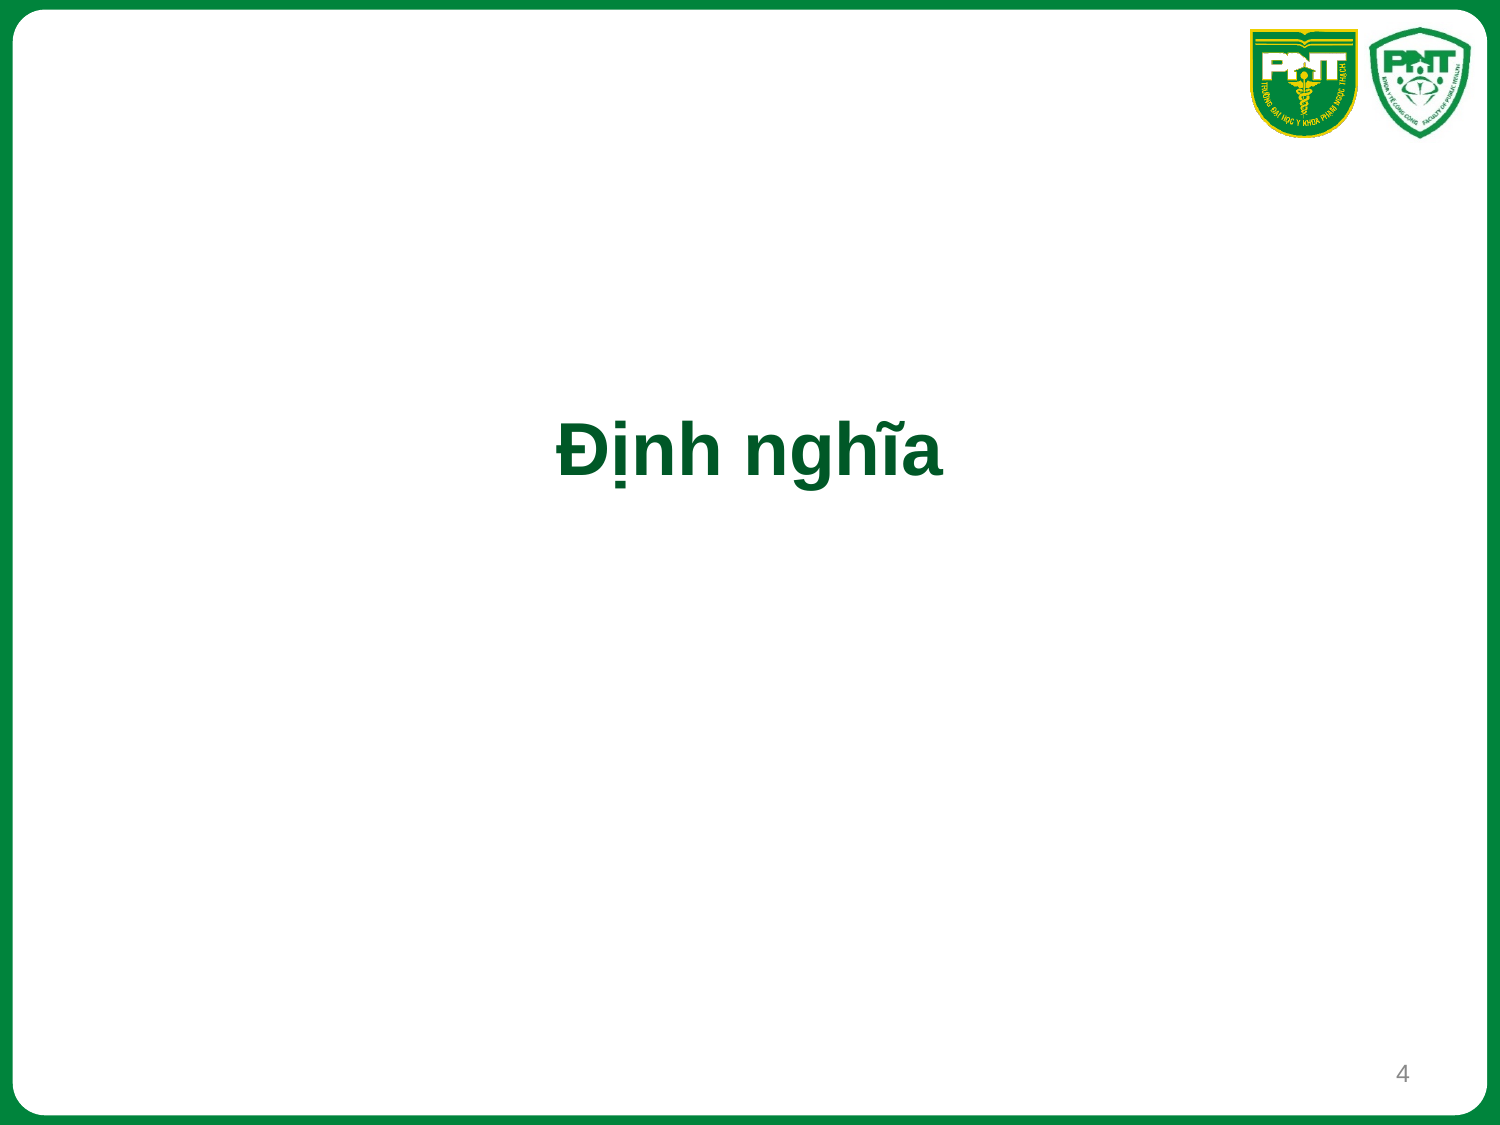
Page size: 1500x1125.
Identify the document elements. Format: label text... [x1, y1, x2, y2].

picture [1250, 29, 1358, 138]
picture [1364, 22, 1475, 143]
slide_number 4 [1074, 1042, 1425, 1103]
title Định nghĩa [24, 324, 1476, 567]
